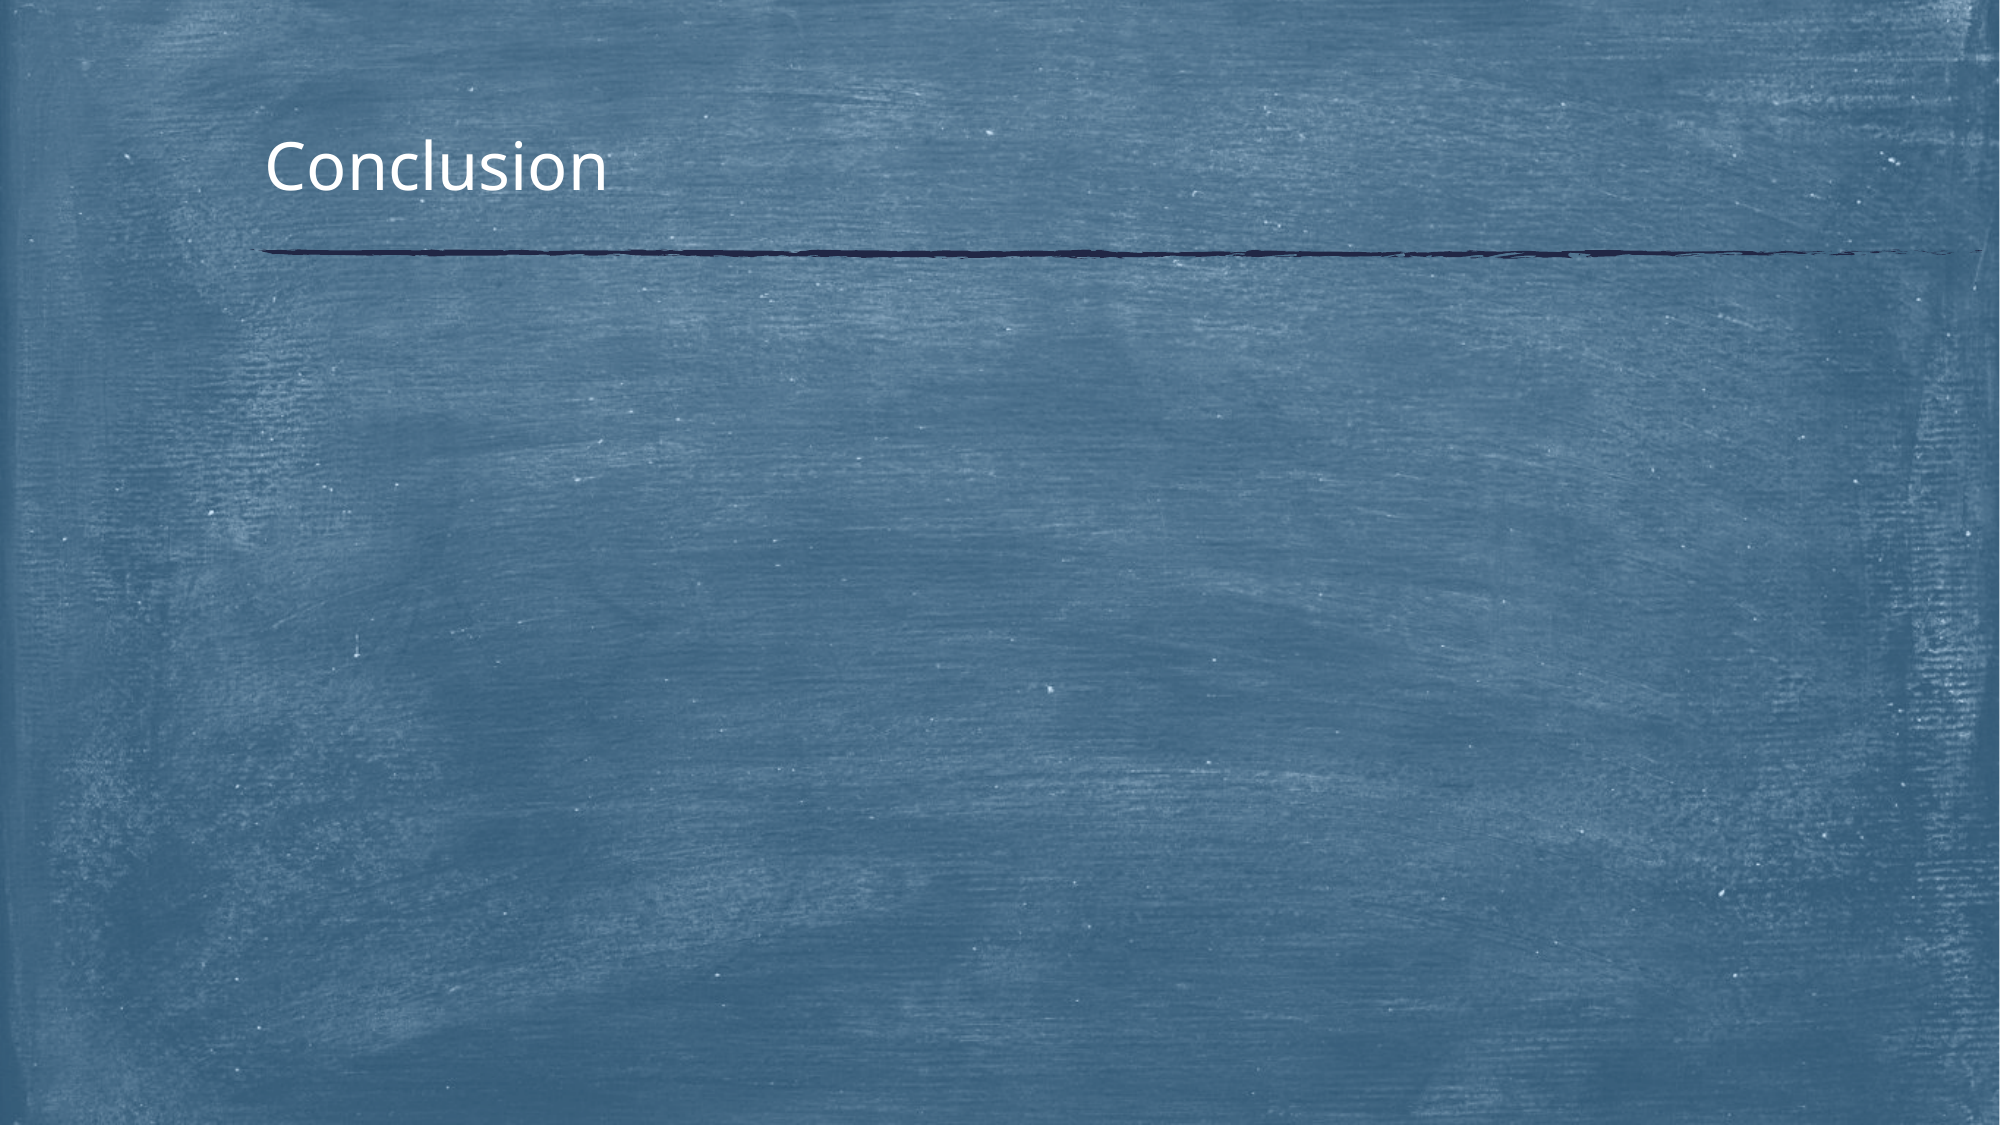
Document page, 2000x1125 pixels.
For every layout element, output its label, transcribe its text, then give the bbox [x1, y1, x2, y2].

title Conclusion [249, 45, 1750, 213]
